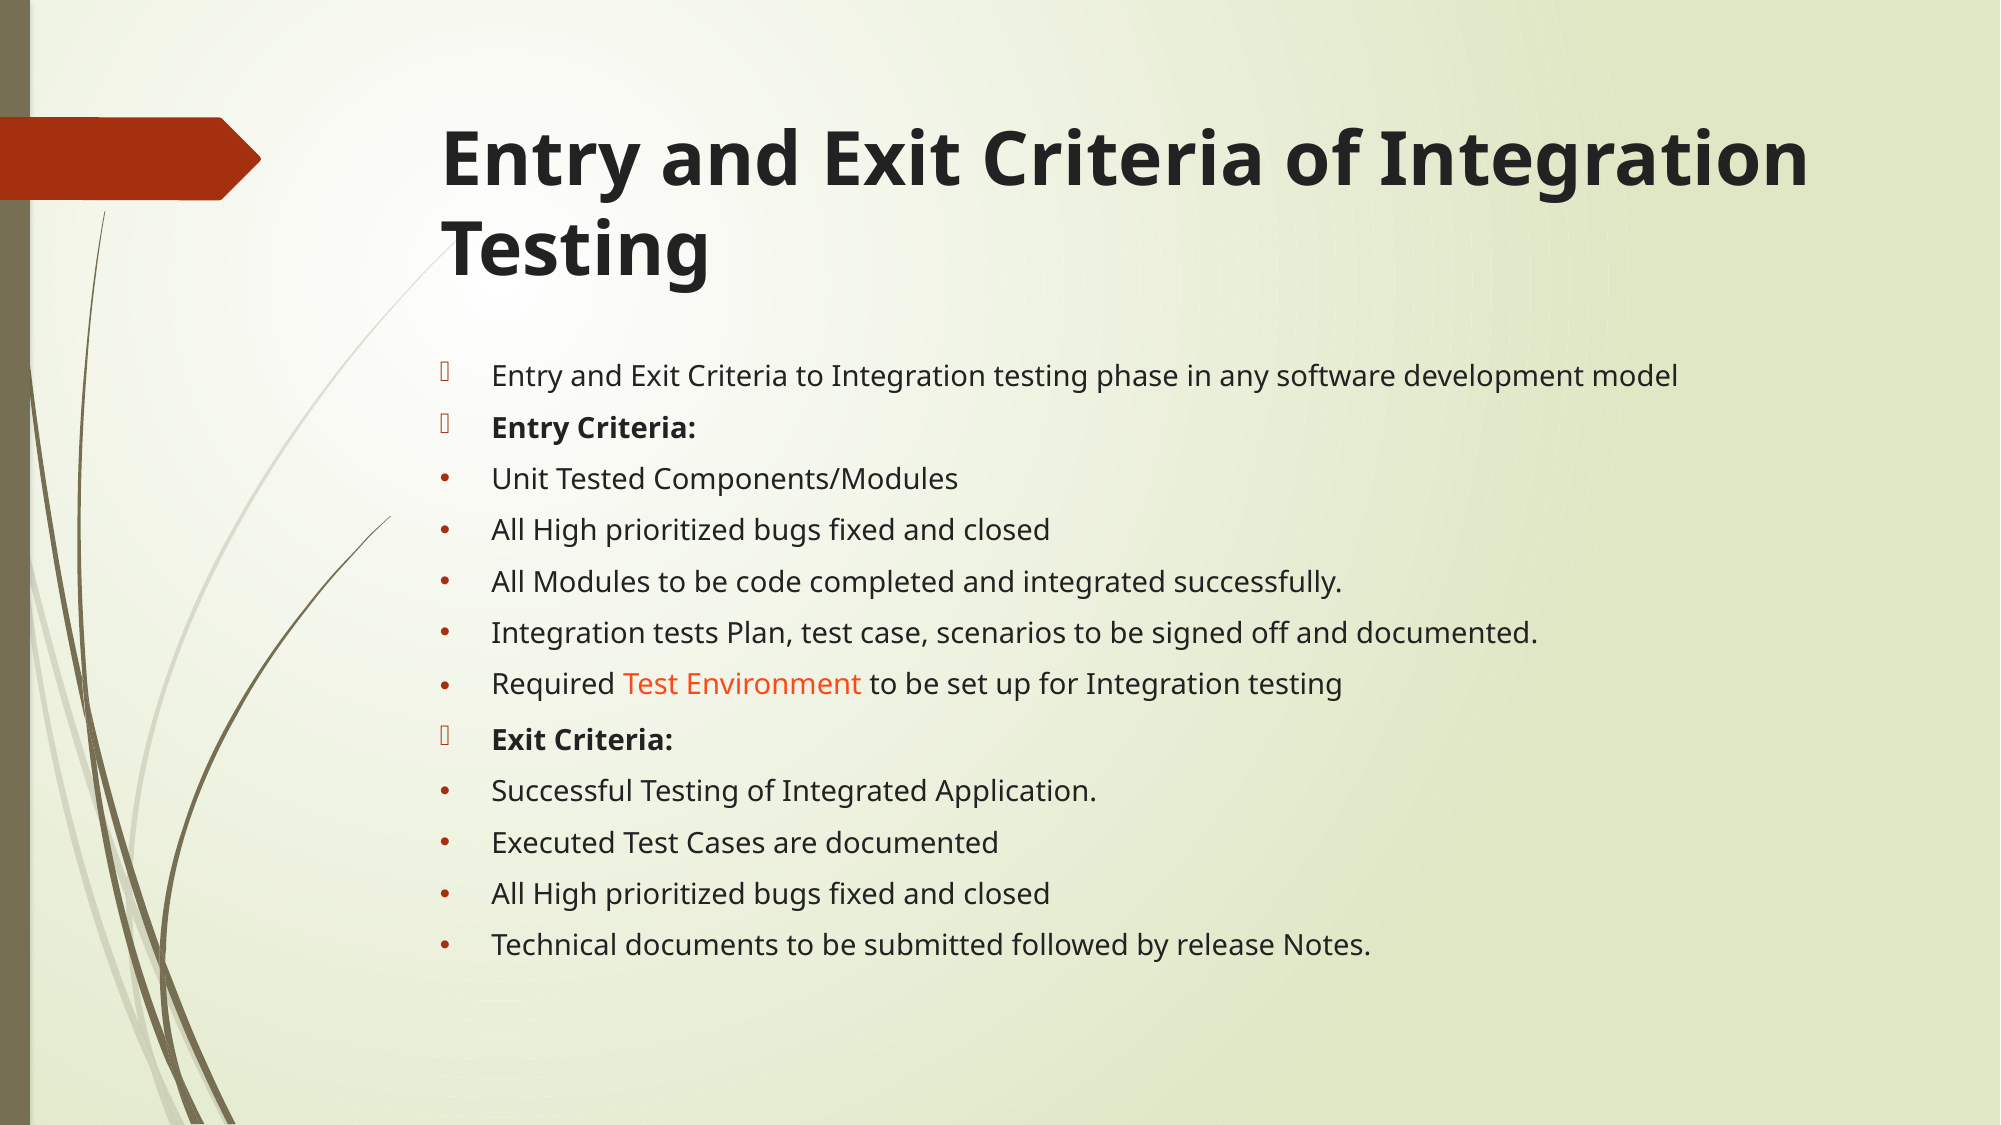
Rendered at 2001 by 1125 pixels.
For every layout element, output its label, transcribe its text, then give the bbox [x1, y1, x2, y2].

list Entry and Exit Criteria to Integration testing phase in any software development model Entry Criteria: Unit Tested Components/Modules All High prioritized bugs fixed and closed All Modules to be code completed and integrated successfully. Integration tests Plan, test case, scenarios to be signed off and documented. Required Test Environment to be set up for Integration testing Exit Criteria: Successful Testing of Integrated Application. Executed Test Cases are documented All High prioritized bugs fixed and closed Technical documents to be submitted followed by release Notes. [424, 350, 1888, 970]
title Entry and Exit Criteria of Integration Testing [425, 102, 1888, 313]
